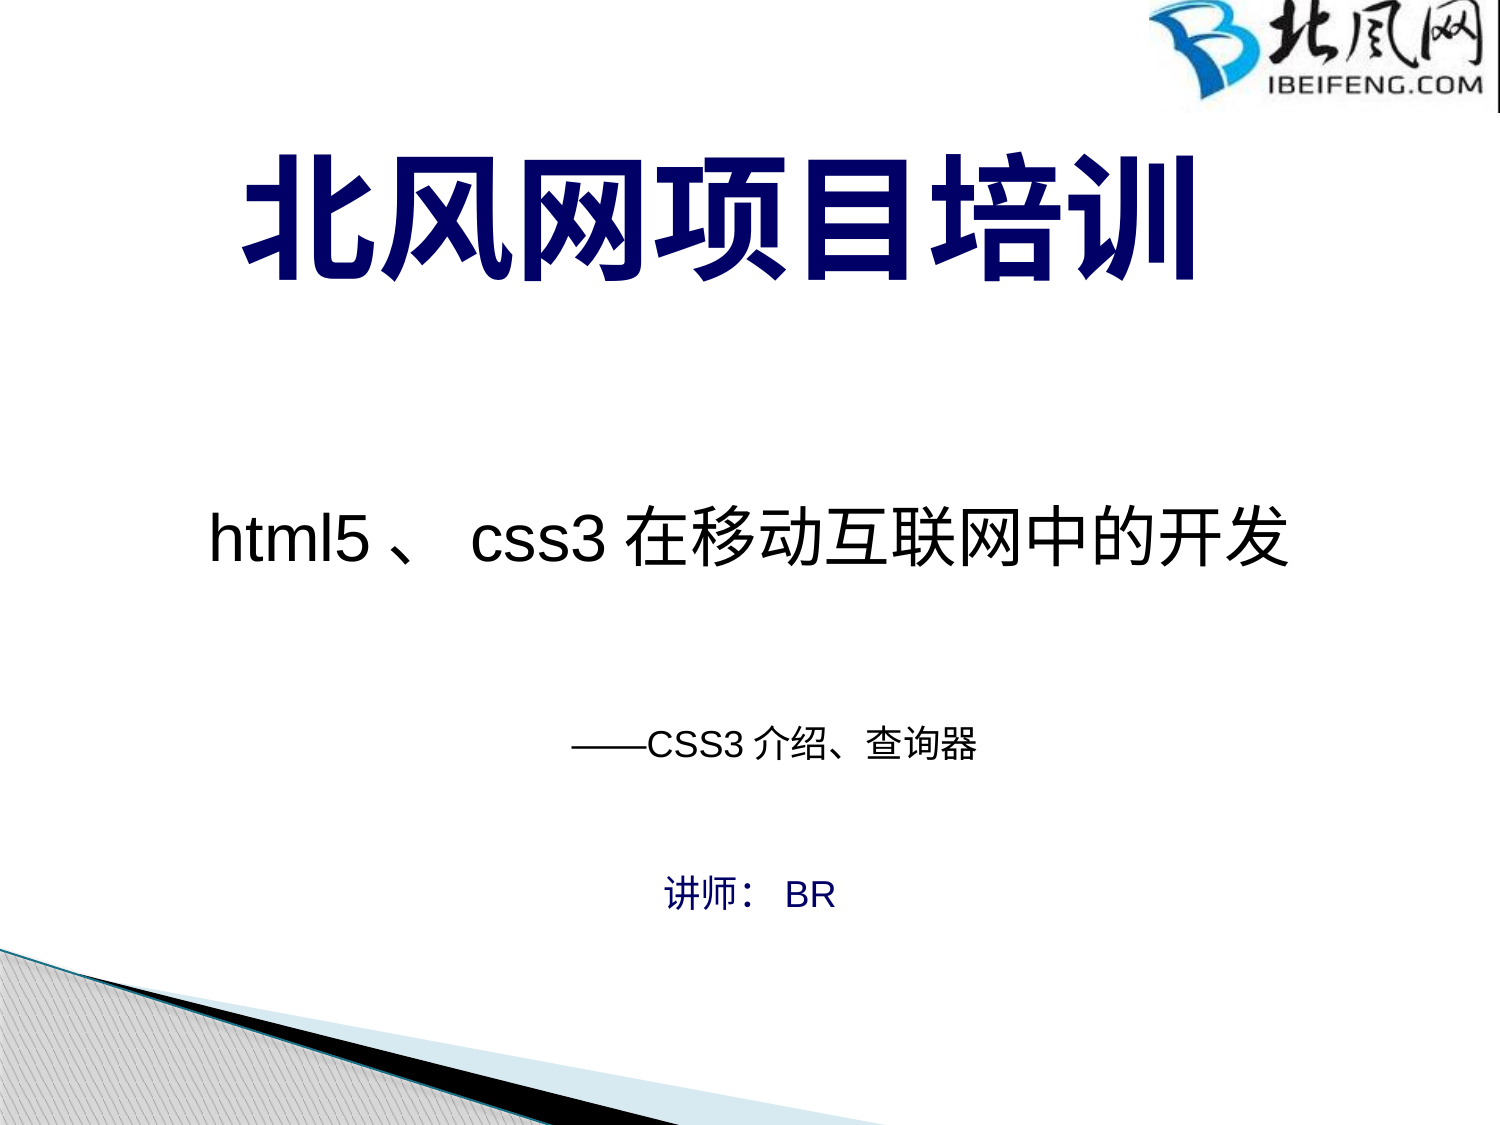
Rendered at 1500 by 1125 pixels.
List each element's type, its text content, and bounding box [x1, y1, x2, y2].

text_box 讲师：BR [0, 862, 1500, 923]
text_box ——CSS3介绍、查询器 [500, 712, 1050, 773]
picture [1149, 0, 1500, 113]
text_box html5、css3在移动互联网中的开发 [0, 487, 1500, 583]
text_box 北风网项目培训 [225, 124, 1238, 470]
